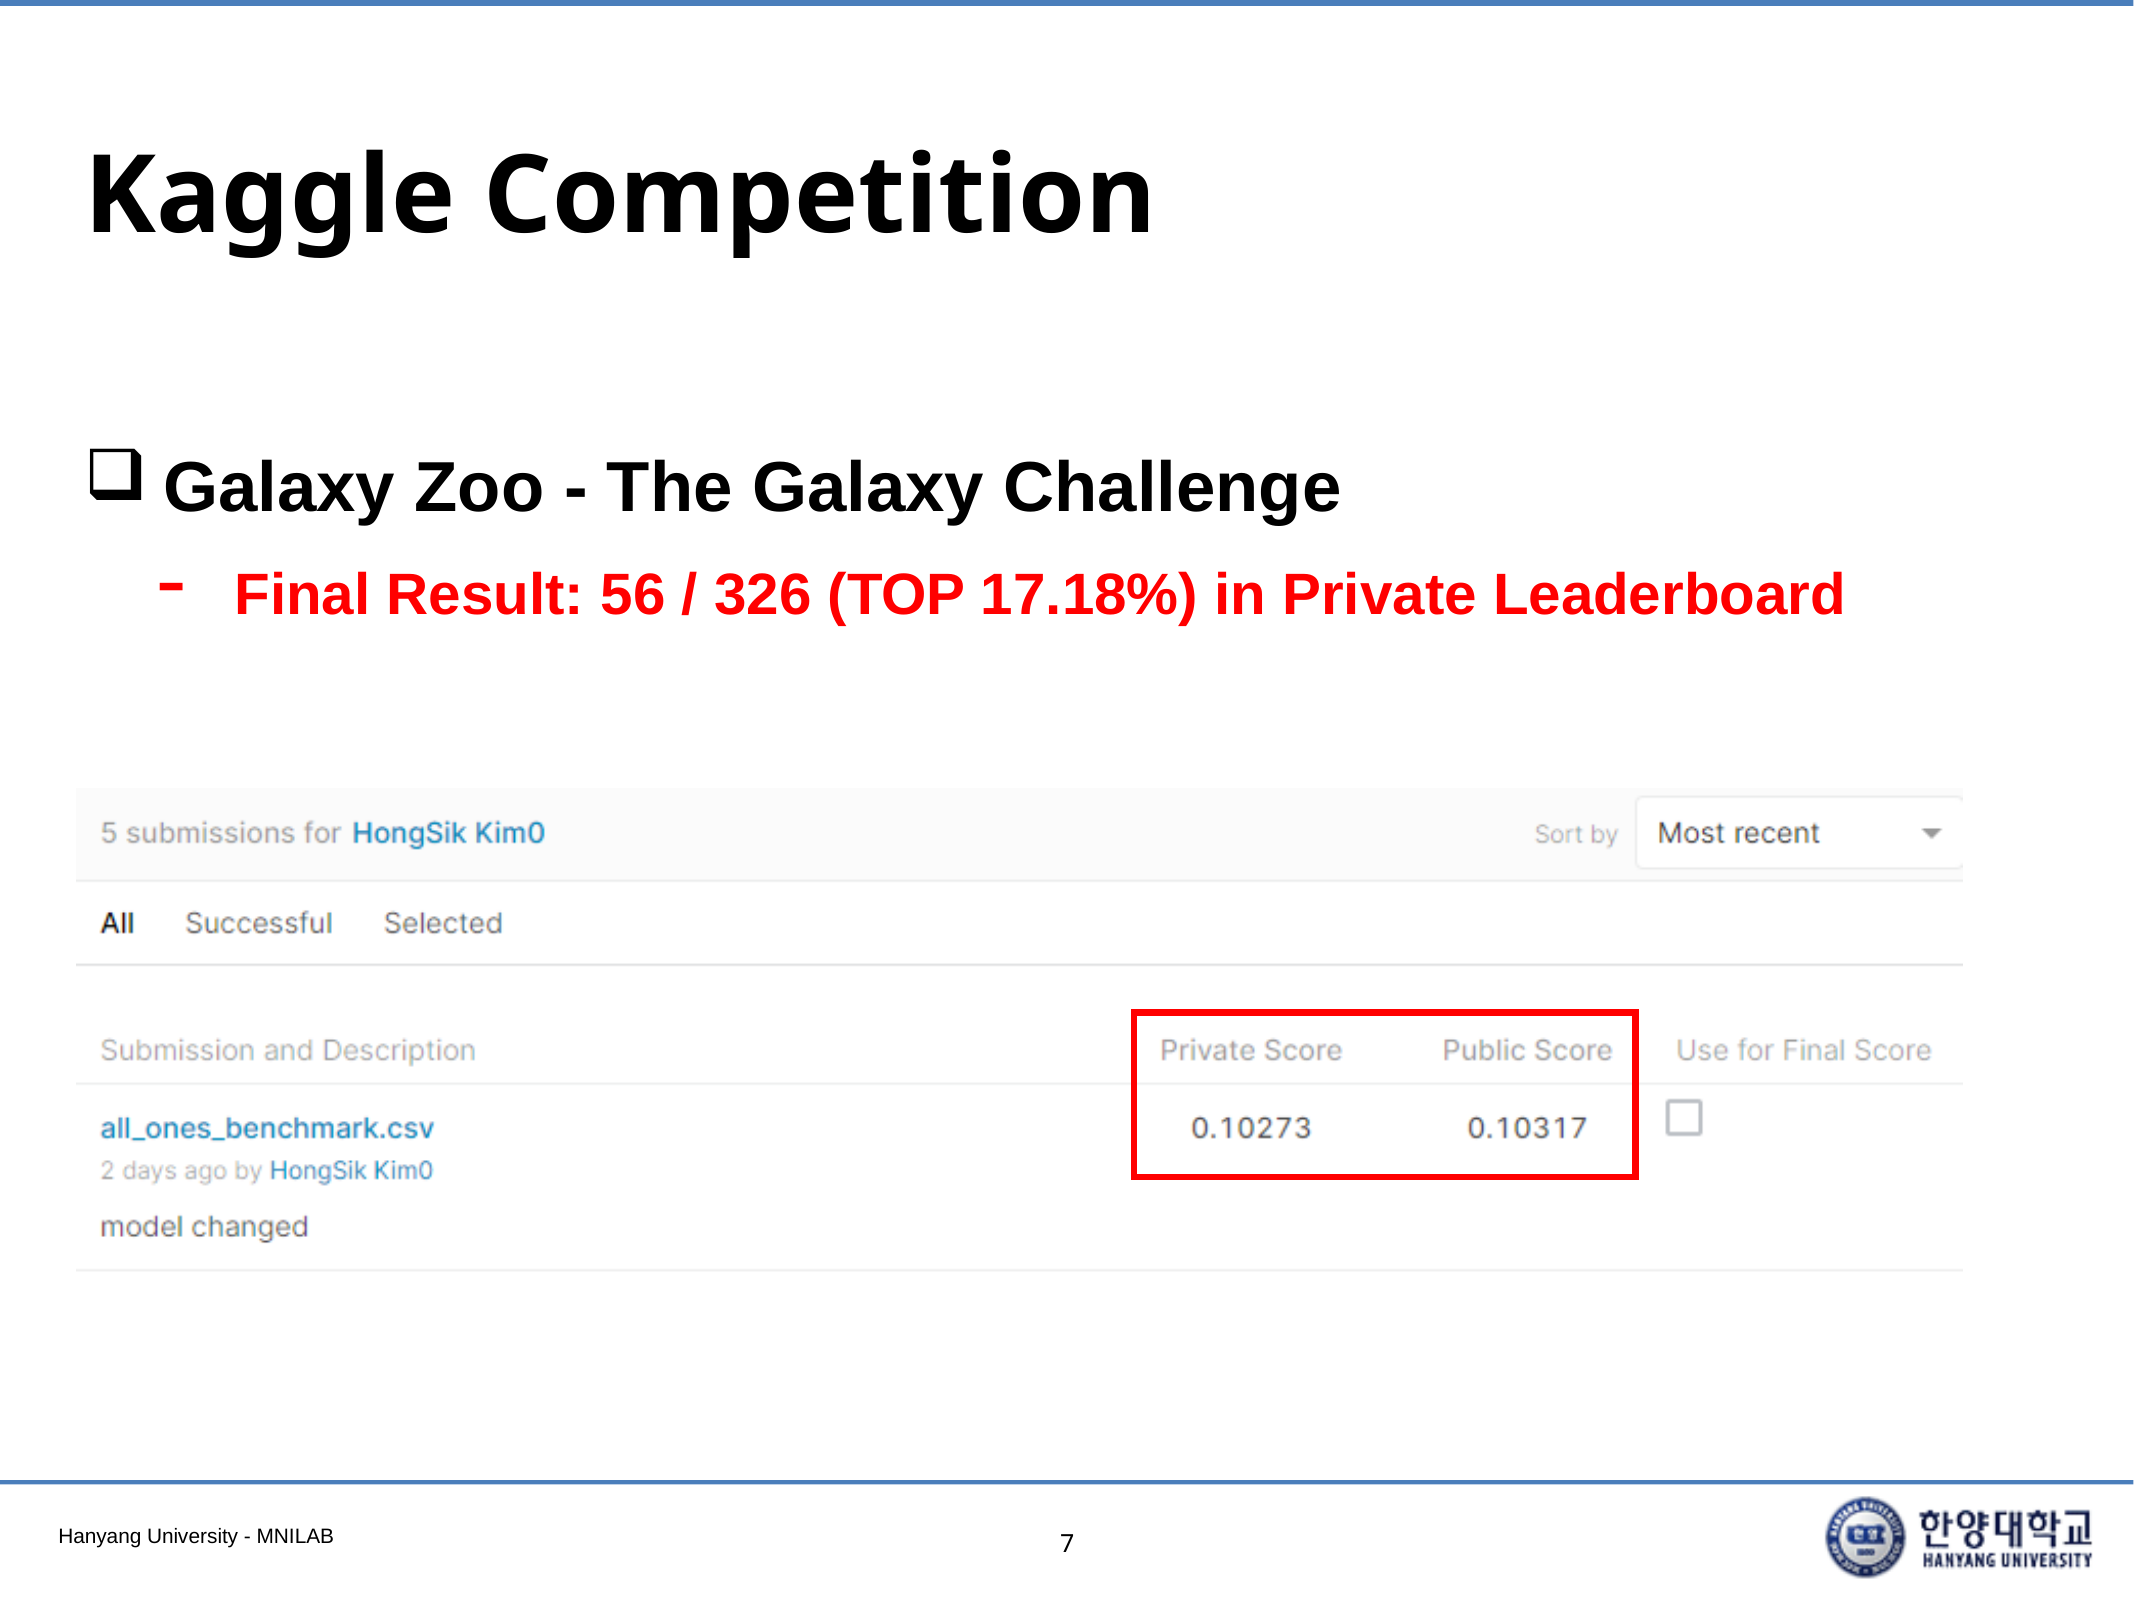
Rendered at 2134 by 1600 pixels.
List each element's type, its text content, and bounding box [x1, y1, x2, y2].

picture [1797, 1495, 2128, 1581]
list Galaxy Zoo - The Galaxy Challenge Final Result: 56 / 326 (TOP 17.18%) in Private Leaderboard [75, 415, 2018, 667]
slide_number 7 [1037, 1518, 1098, 1567]
title Kaggle Competition [75, 41, 2058, 338]
picture [75, 788, 1964, 1280]
